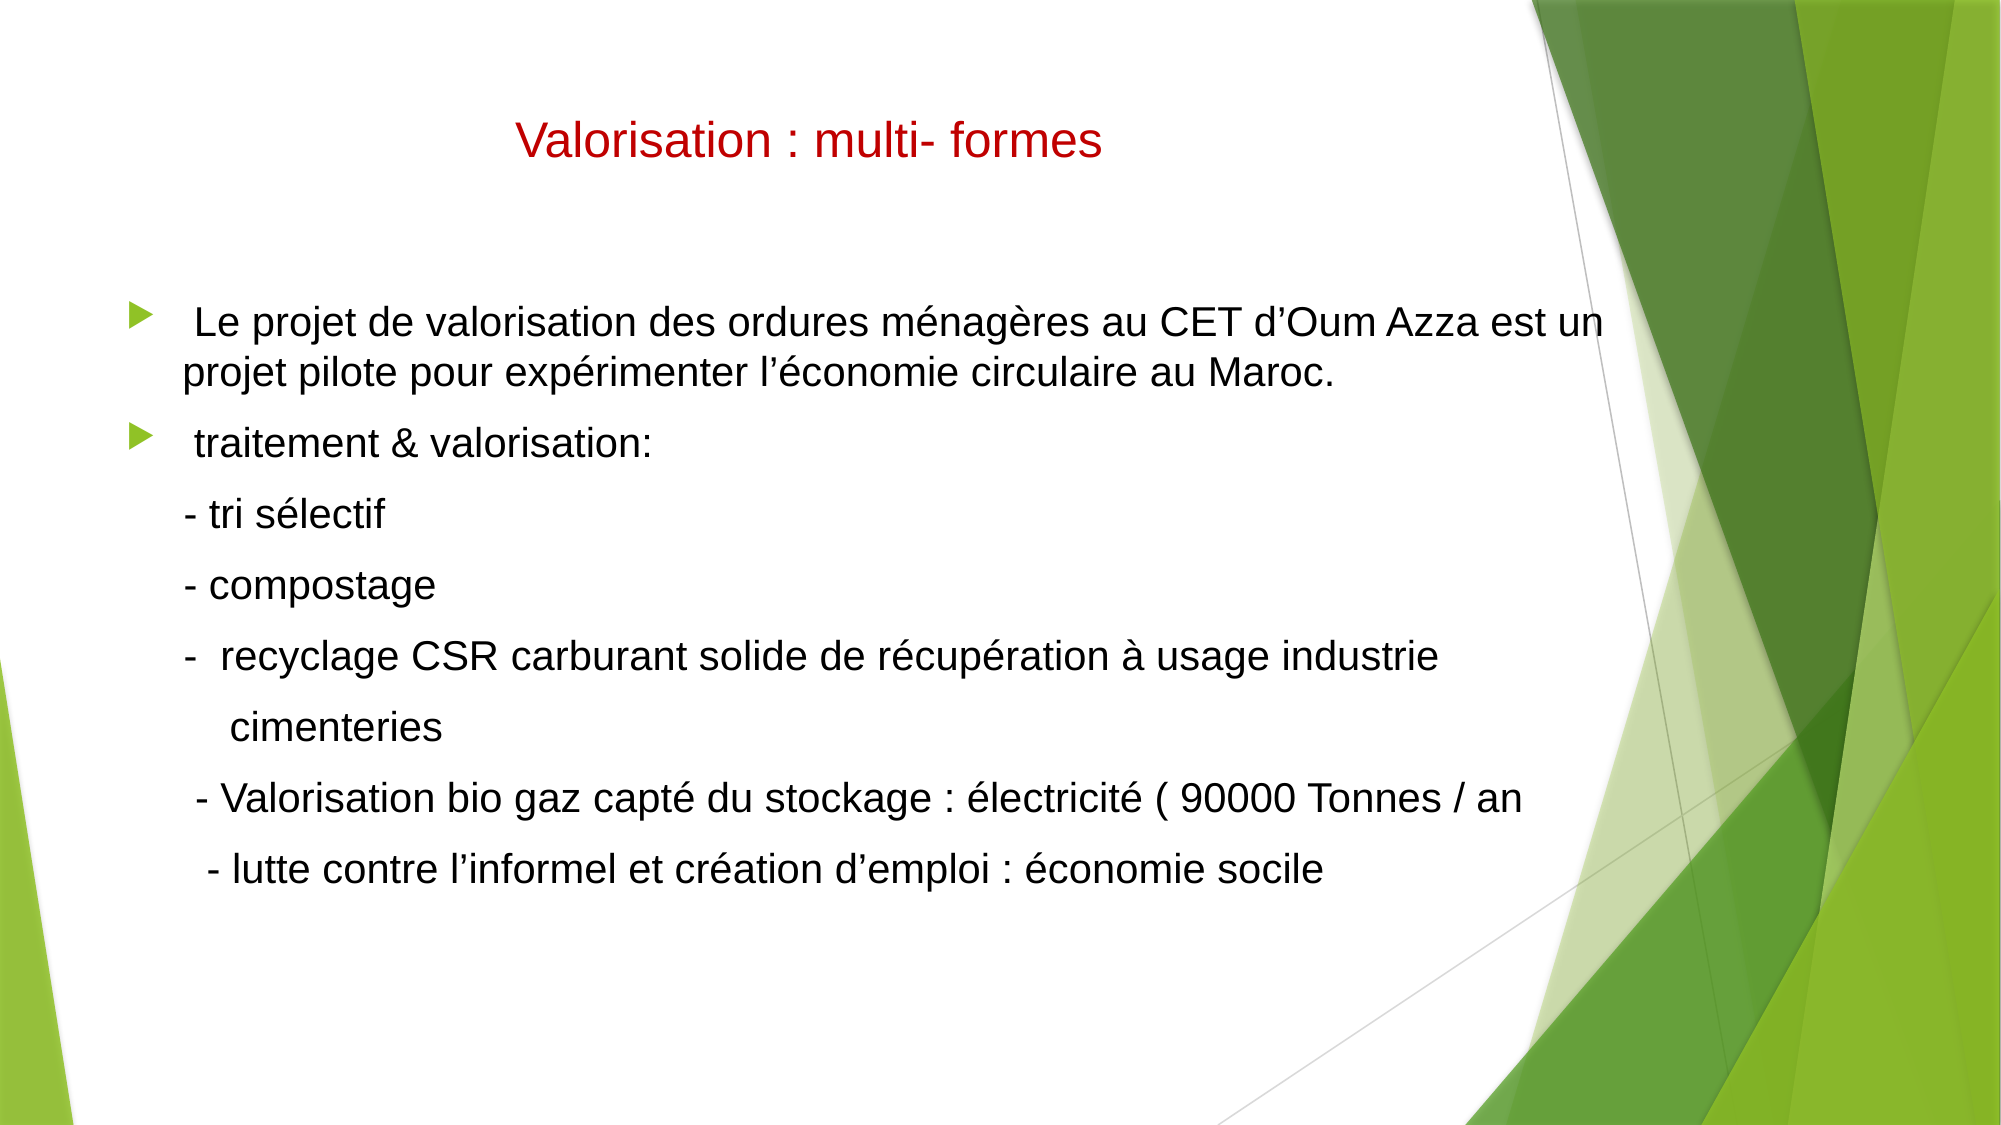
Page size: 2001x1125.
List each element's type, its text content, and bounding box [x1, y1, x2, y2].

list Le projet de valorisation des ordures ménagères au CET d’Oum Azza est un projet pilote pour expérimenter l’économie circulaire au Maroc. traitement & valorisation: - tri sélectif - compostage - recyclage CSR carburant solide de récupération à usage industrie cimenteries - Valorisation bio gaz capté du stockage : électricité ( 90000 Tonnes / an - lutte contre l’informel et création d’emploi : économie socile [111, 287, 1630, 1026]
title Valorisation : multi- formes [111, 99, 1522, 218]
